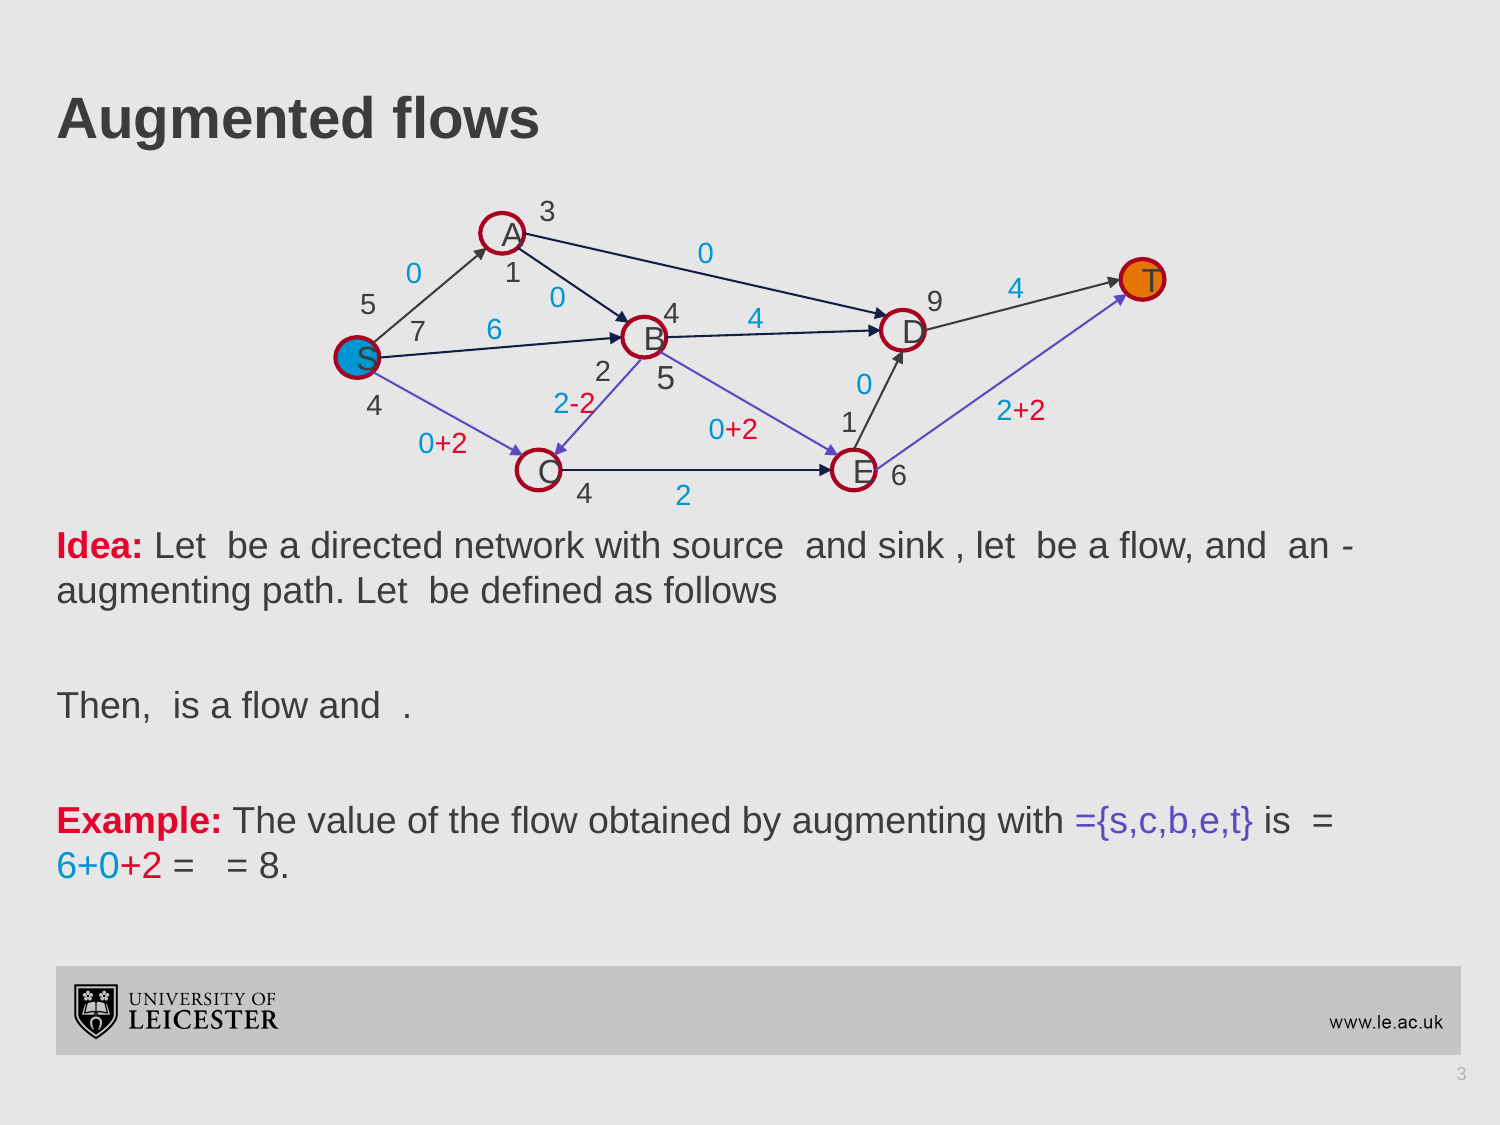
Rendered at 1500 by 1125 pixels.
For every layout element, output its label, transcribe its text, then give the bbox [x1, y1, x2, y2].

picture [56, 966, 1461, 1055]
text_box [335, 184, 1165, 518]
title Augmented flows [56, 80, 1442, 151]
slide_number 3 [1144, 1042, 1482, 1103]
